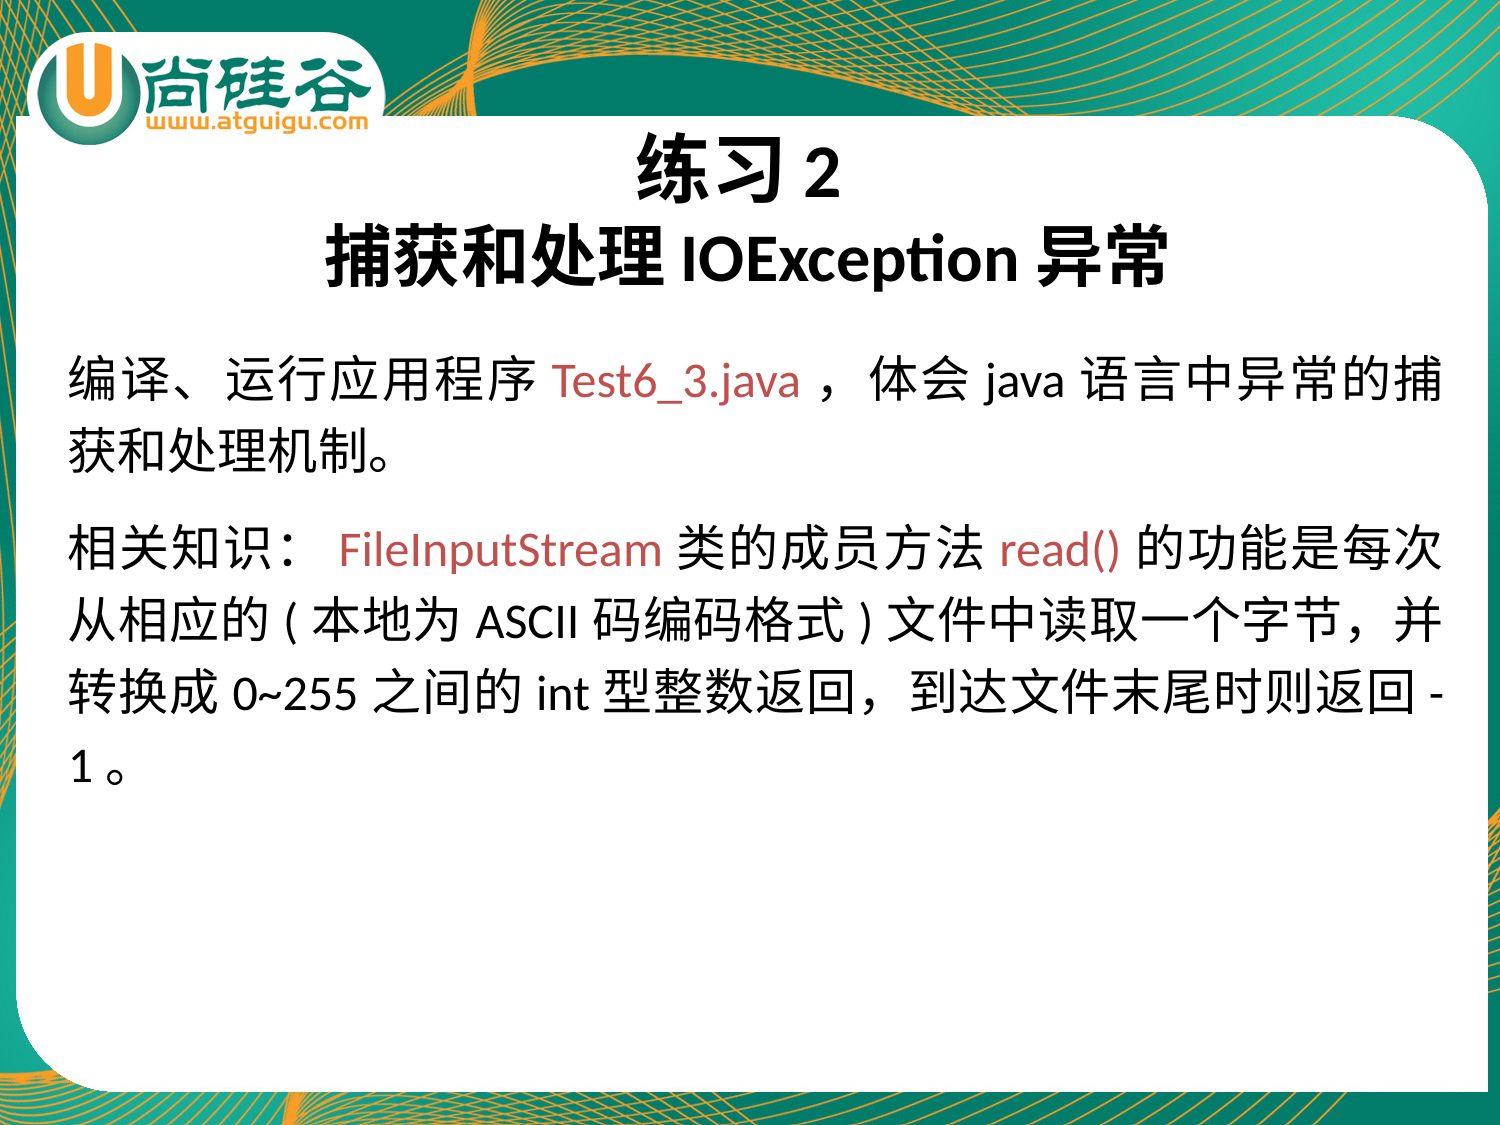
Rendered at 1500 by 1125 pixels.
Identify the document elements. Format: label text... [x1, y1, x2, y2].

text_box 编译、运行应用程序Test6_3.java，体会java语言中异常的捕获和处理机制。 相关知识：FileInputStream类的成员方法read()的功能是每次从相应的(本地为ASCII码编码格式)文件中读取一个字节，并转换成0~255之间的int型整数返回，到达文件末尾时则返回-1。 [53, 328, 1459, 800]
title 练习2 捕获和处理IOException异常 [191, 113, 1320, 303]
picture [0, 0, 1500, 1125]
